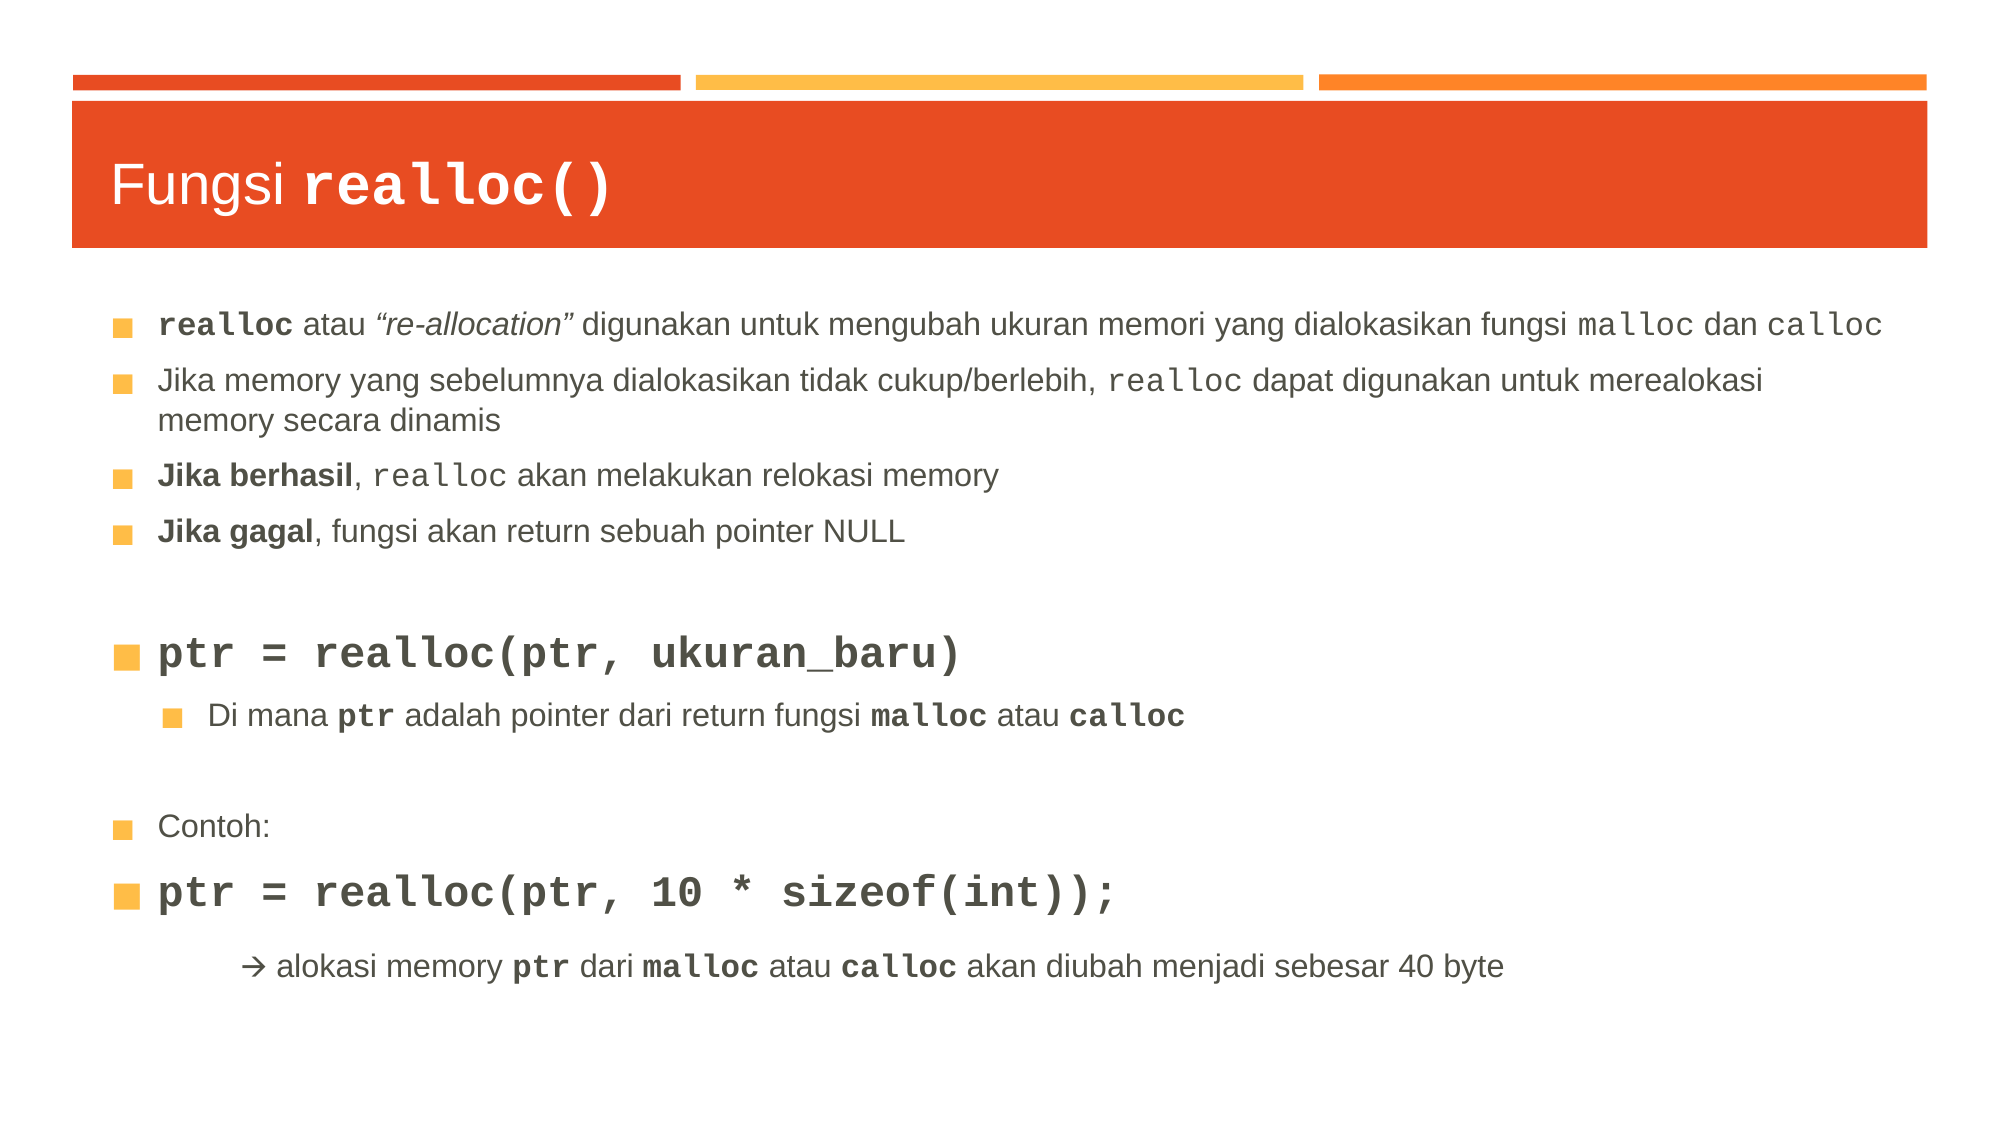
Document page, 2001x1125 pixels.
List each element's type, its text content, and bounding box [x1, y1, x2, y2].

list realloc atau “re-allocation” digunakan untuk mengubah ukuran memori yang dialokasikan fungsi malloc dan calloc Jika memory yang sebelumnya dialokasikan tidak cukup/berlebih, realloc dapat digunakan untuk merealokasi memory secara dinamis Jika berhasil, realloc akan melakukan relokasi memory Jika gagal, fungsi akan return sebuah pointer NULL ptr = realloc(ptr, ukuran_baru) Di mana ptr adalah pointer dari return fungsi malloc atau calloc Contoh: ptr = realloc(ptr, 10 * sizeof(int)); 🡪 alokasi memory ptr dari malloc atau calloc akan diubah menjadi sebesar 40 byte [95, 295, 1905, 1039]
title Fungsi realloc() [95, 115, 1905, 248]
